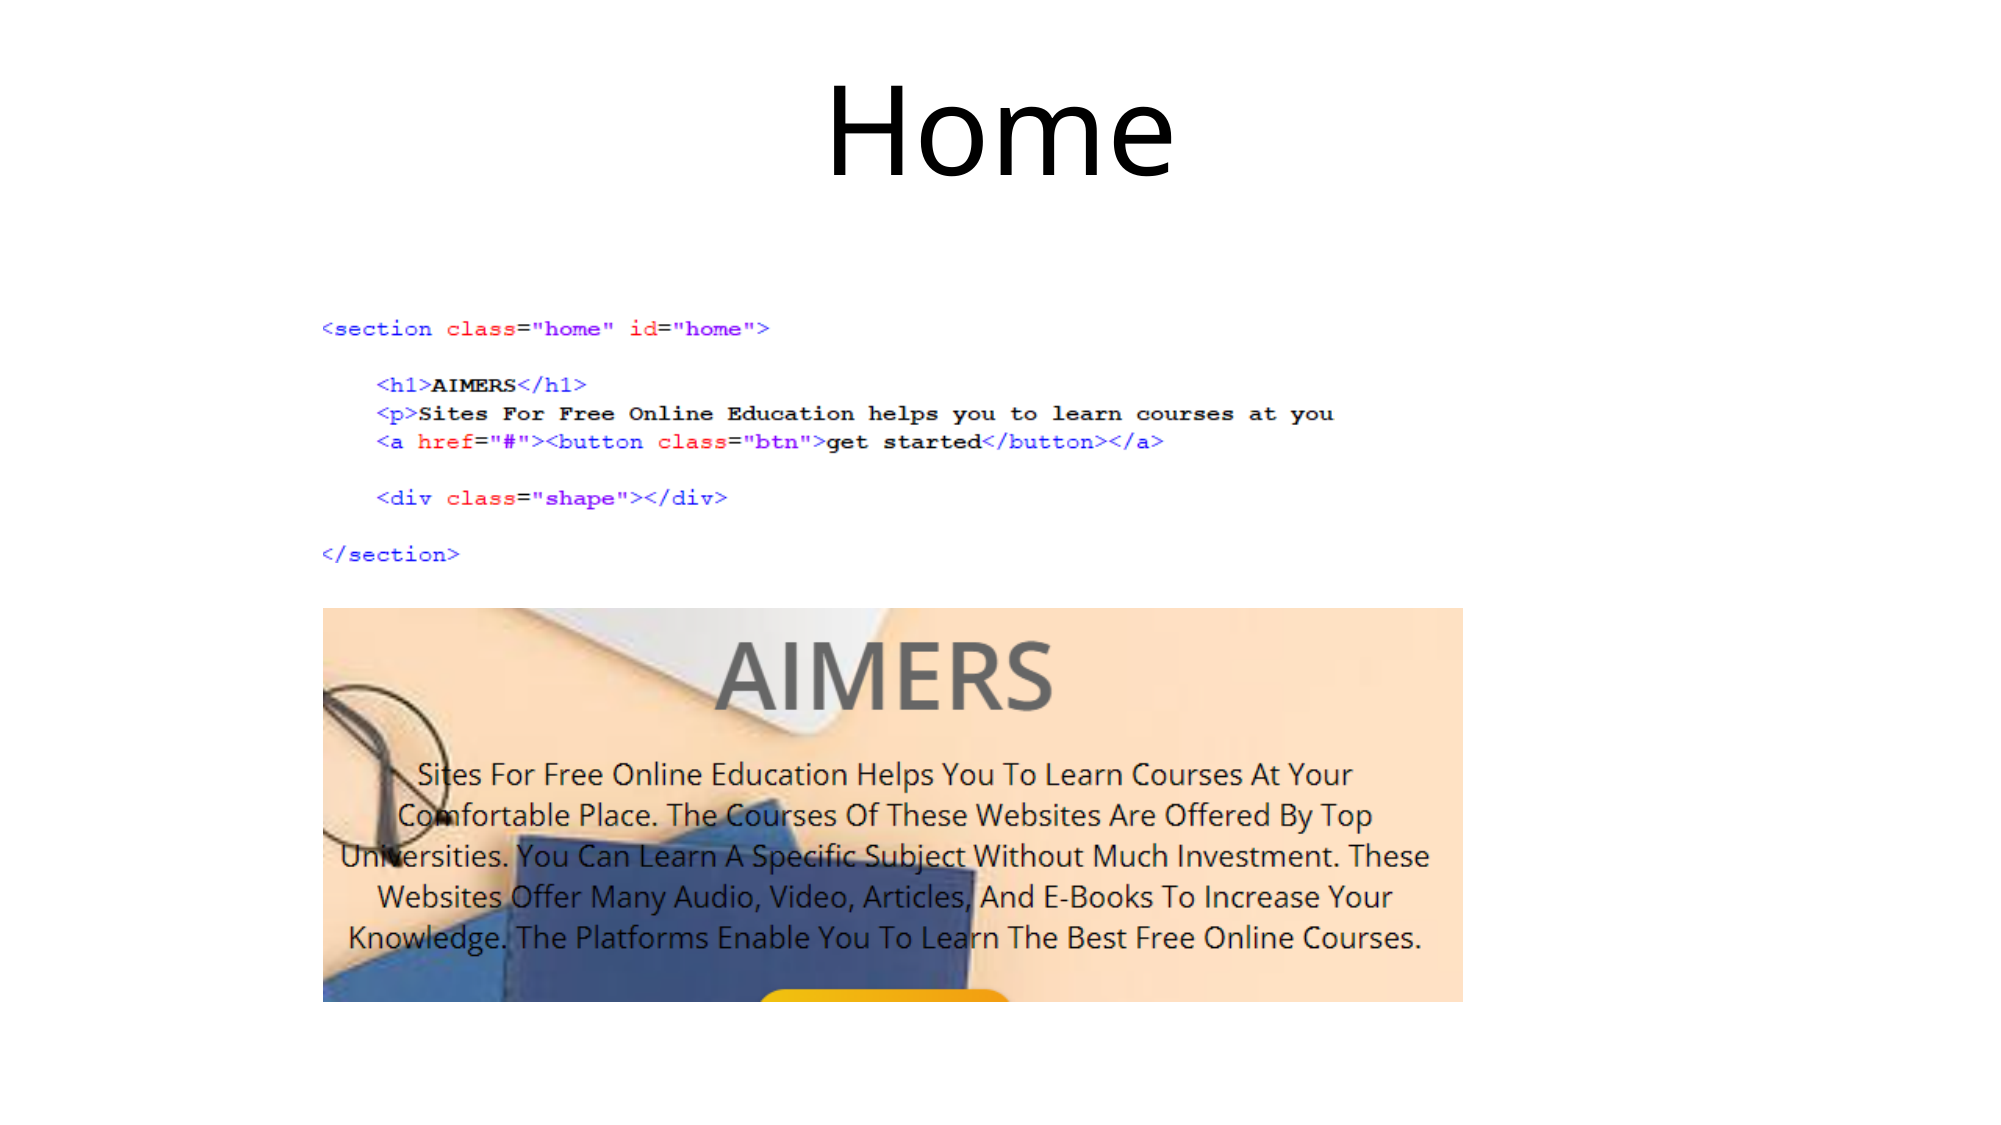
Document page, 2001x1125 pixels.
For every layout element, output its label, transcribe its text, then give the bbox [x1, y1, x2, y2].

picture [323, 608, 1463, 1002]
picture [323, 287, 1335, 563]
title Home [249, 39, 1750, 210]
